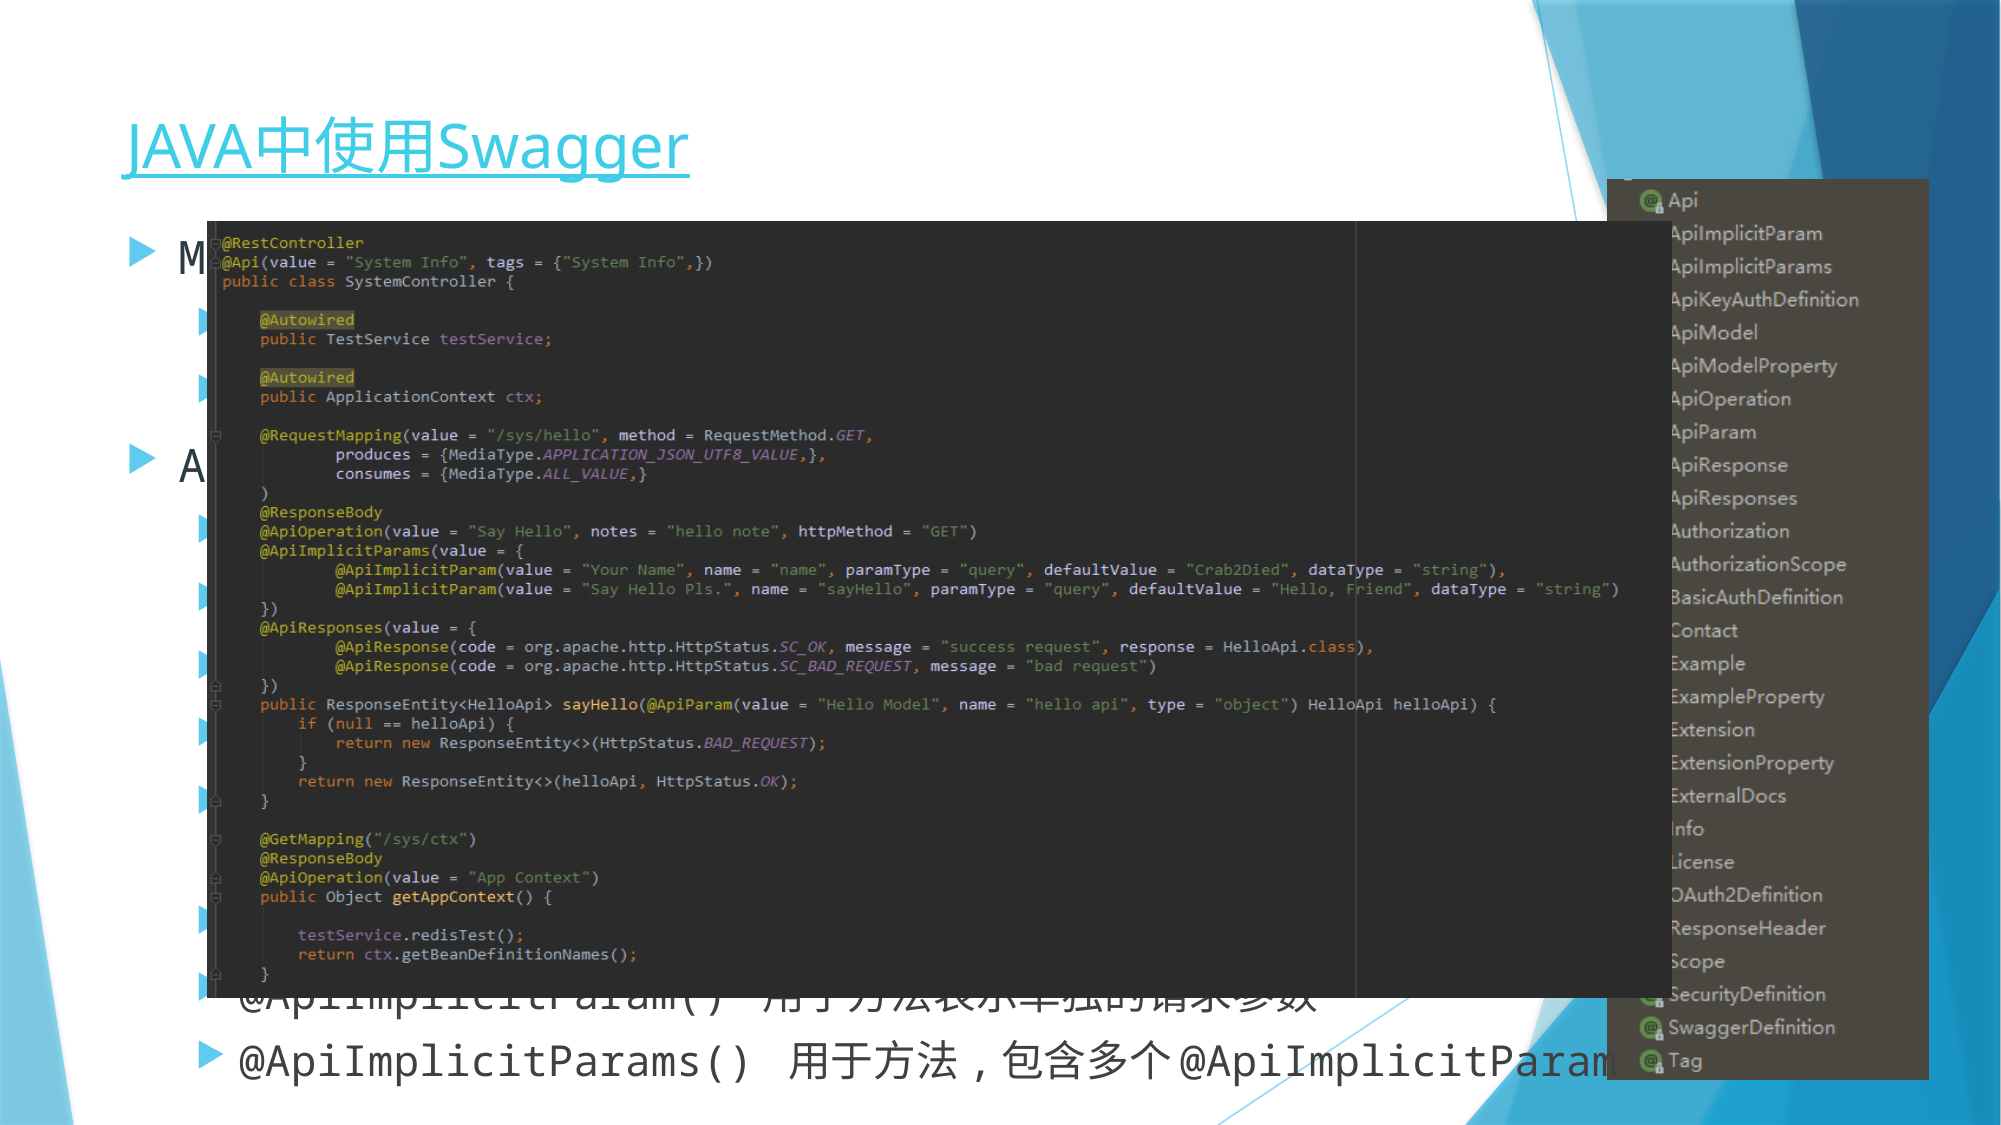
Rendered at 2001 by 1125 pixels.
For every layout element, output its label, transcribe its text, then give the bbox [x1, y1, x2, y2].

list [1606, 179, 1930, 1081]
title JAVA中使用Swagger [111, 99, 1522, 205]
picture [207, 220, 1672, 998]
text_box Model @ApiModel：用在模型类上，对模型类做注释 @ApiModelProperty：用在属性上，对属性做注释 API @Api()用于类,表示标识这个类是swagger的资源 @ApiOperation()用于方法,表示一个http请求的操作 @ApiParam()用于方法，参数，字段说明,表示对参数的添加元数据 @ApiModel()用于类表示对类进行说明,用于参数用实体类接收 @ApiModelProperty()用于方法，字段 表示对model属性的说明或者数据操作更改 @ApiIgnore()用于类，方法，方法参数 表示这个方法或者类被忽略 @ApiImplicitParam() 用于方法表示单独的请求参数 @ApiImplicitParams() 用于方法,包含多个@ApiImplicitParam [111, 221, 1641, 1106]
